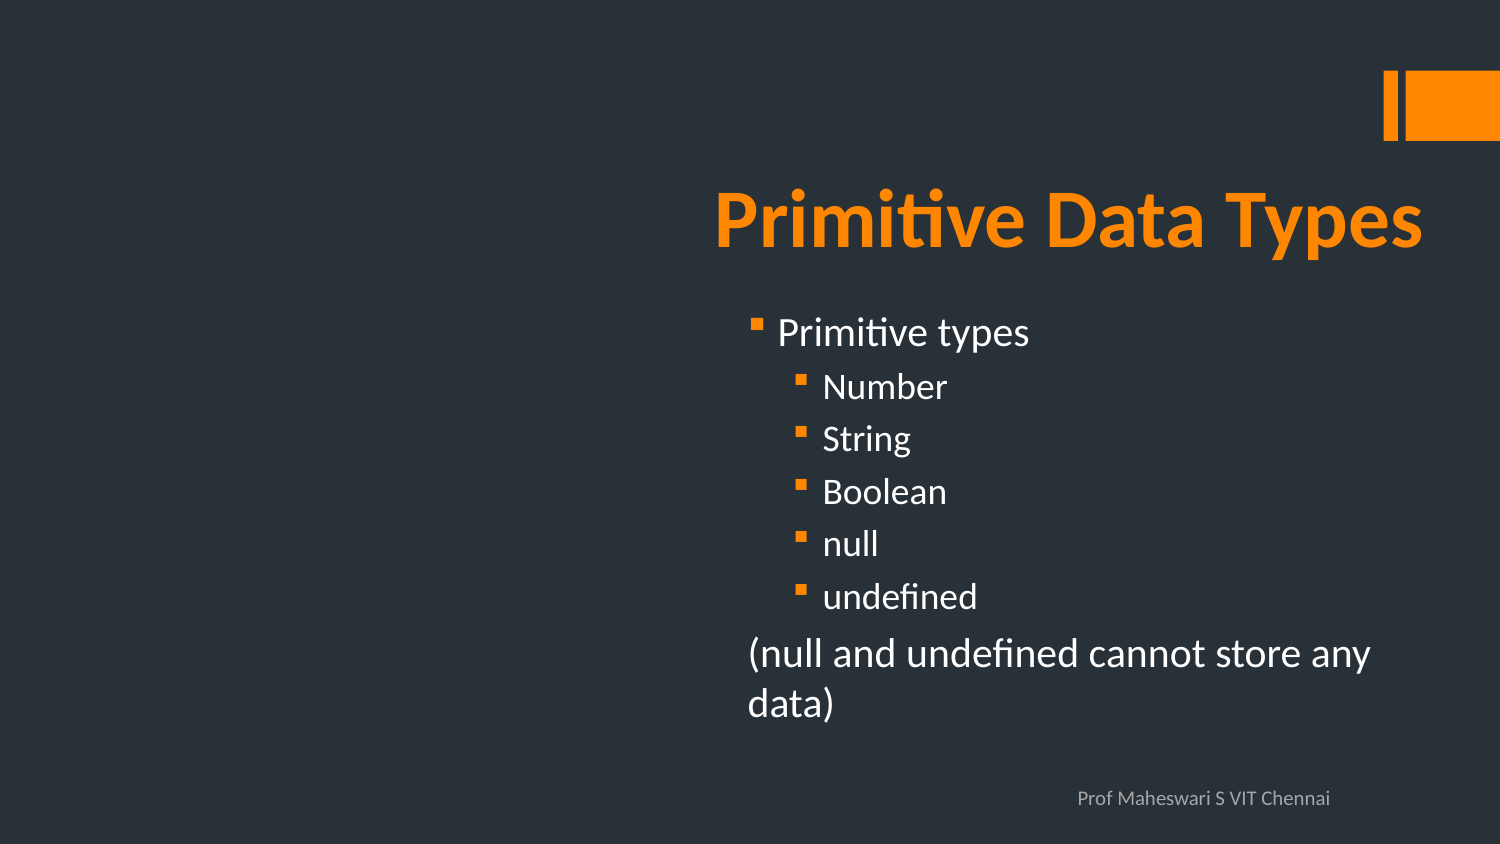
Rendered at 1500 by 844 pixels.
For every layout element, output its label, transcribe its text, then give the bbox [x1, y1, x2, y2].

list Primitive types Number String Boolean null undefined (null and undefined cannot store any data) [725, 296, 1438, 777]
title Primitive Data Types [699, 0, 1450, 372]
footer Prof Maheswari S VIT Chennai [1062, 784, 1431, 822]
